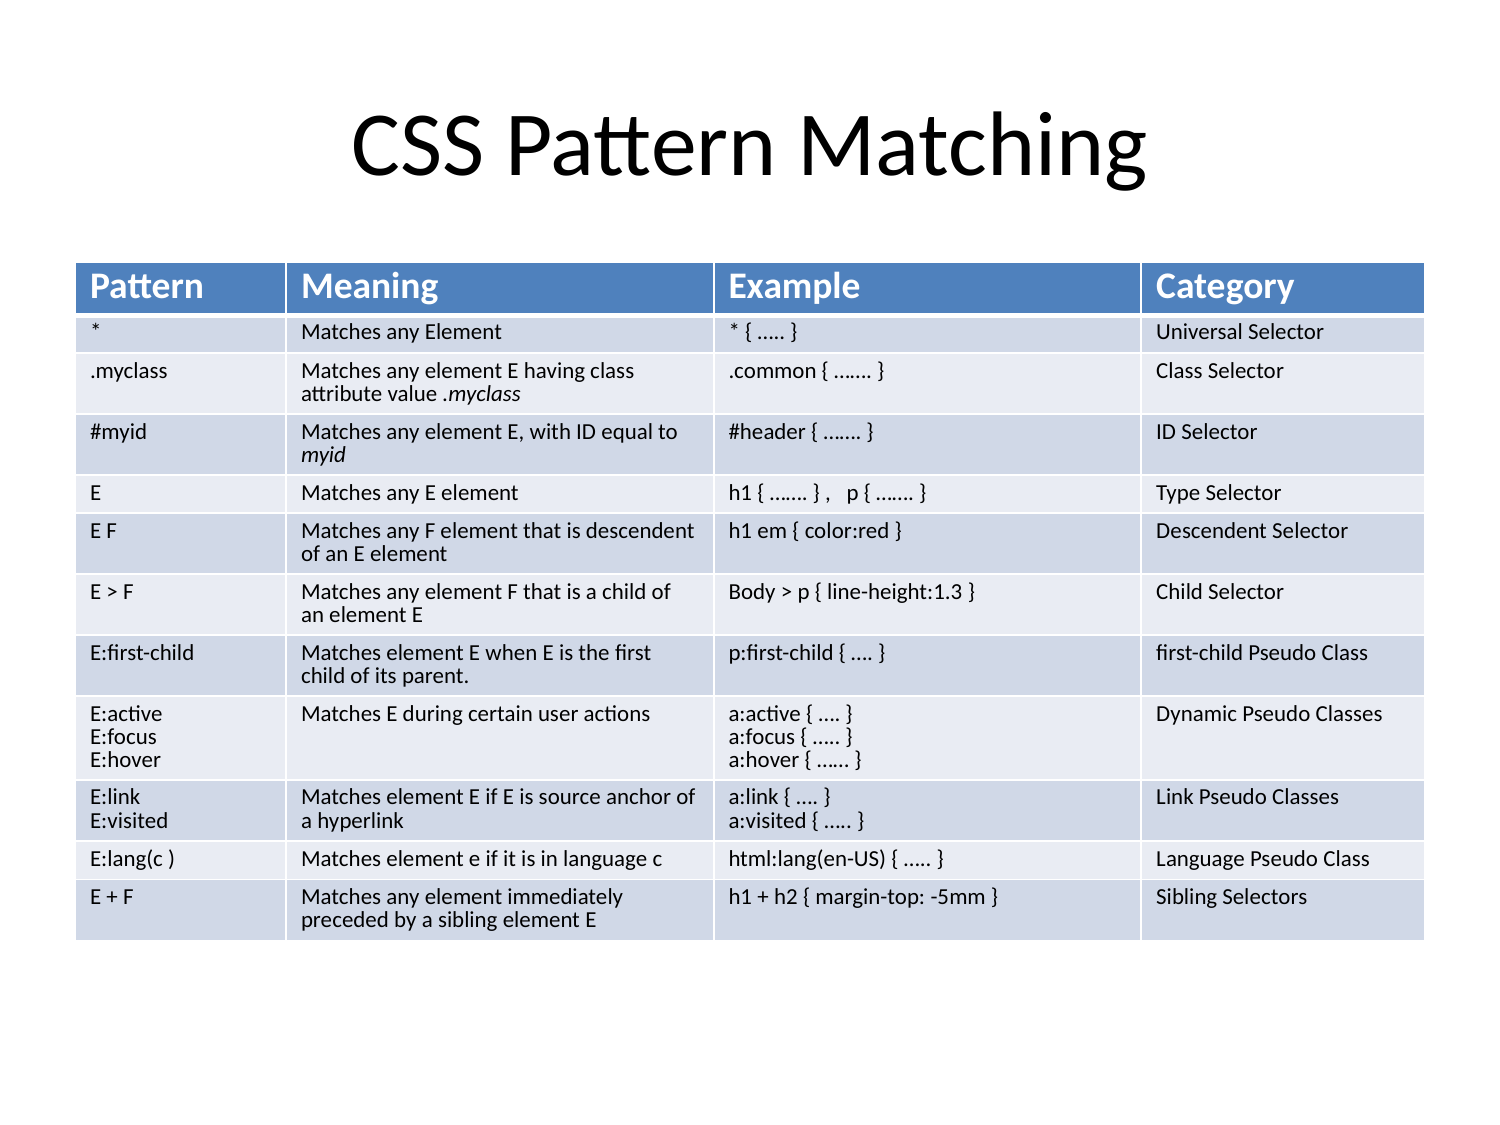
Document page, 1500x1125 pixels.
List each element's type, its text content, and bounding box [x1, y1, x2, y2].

table_cell Matches element e if it is in language c [287, 842, 713, 879]
table_cell h1 em { color:red } [715, 514, 1140, 573]
table_header Category [1142, 263, 1424, 313]
table_cell first-child Pseudo Class [1142, 636, 1424, 695]
table_cell Matches any element F that is a child of an element E [287, 575, 713, 634]
table_cell E:first-child [76, 636, 285, 695]
table_cell E + F [76, 880, 285, 940]
table_cell Matches element E when E is the first child of its parent. [287, 636, 713, 695]
table_cell Matches any element immediately preceded by a sibling element E [287, 880, 713, 940]
table_cell p:first-child { …. } [715, 636, 1140, 695]
table_cell Type Selector [1142, 476, 1424, 512]
table_cell * { ….. } [715, 318, 1140, 352]
table_cell Descendent Selector [1142, 514, 1424, 573]
table_cell Body > p { line-height:1.3 } [715, 575, 1140, 634]
table_cell #myid [76, 415, 285, 474]
table_cell ID Selector [1142, 415, 1424, 474]
table_cell html:lang(en-US) { ….. } [715, 842, 1140, 879]
table_cell E [76, 476, 285, 512]
table_header Meaning [287, 263, 713, 313]
table_cell Matches element E if E is source anchor of a hyperlink [287, 781, 713, 840]
table_cell Universal Selector [1142, 318, 1424, 352]
table_cell Matches any element E, with ID equal to myid [287, 415, 713, 474]
table_cell a:link { …. } a:visited { ….. } [715, 781, 1140, 840]
table_header Pattern [76, 263, 285, 313]
table_cell Language Pseudo Class [1142, 842, 1424, 879]
table_cell Link Pseudo Classes [1142, 781, 1424, 840]
table_cell Sibling Selectors [1142, 880, 1424, 940]
table_cell E F [76, 514, 285, 573]
table_cell E:link E:visited [76, 781, 285, 840]
table_cell Matches any E element [287, 476, 713, 512]
table_cell Matches any F element that is descendent of an E element [287, 514, 713, 573]
table_cell .common { ……. } [715, 354, 1140, 413]
table_cell h1 + h2 { margin-top: -5mm } [715, 880, 1140, 940]
table_cell #header { ……. } [715, 415, 1140, 474]
table_cell Matches any element E having class attribute value .myclass [287, 354, 713, 413]
table_cell E:lang(c ) [76, 842, 285, 879]
table_cell Dynamic Pseudo Classes [1142, 697, 1424, 779]
title CSS Pattern Matching [75, 45, 1425, 233]
table_cell Matches E during certain user actions [287, 697, 713, 779]
table_cell E:active E:focus E:hover [76, 697, 285, 779]
table_cell Matches any Element [287, 318, 713, 352]
table_cell Class Selector [1142, 354, 1424, 413]
table_cell a:active { …. } a:focus { ….. } a:hover { …… } [715, 697, 1140, 779]
table_cell h1 { ……. } , p { ……. } [715, 476, 1140, 512]
table_cell Child Selector [1142, 575, 1424, 634]
table_cell * [76, 318, 285, 352]
table_header Example [715, 263, 1140, 313]
table_cell E > F [76, 575, 285, 634]
table_cell .myclass [76, 354, 285, 413]
